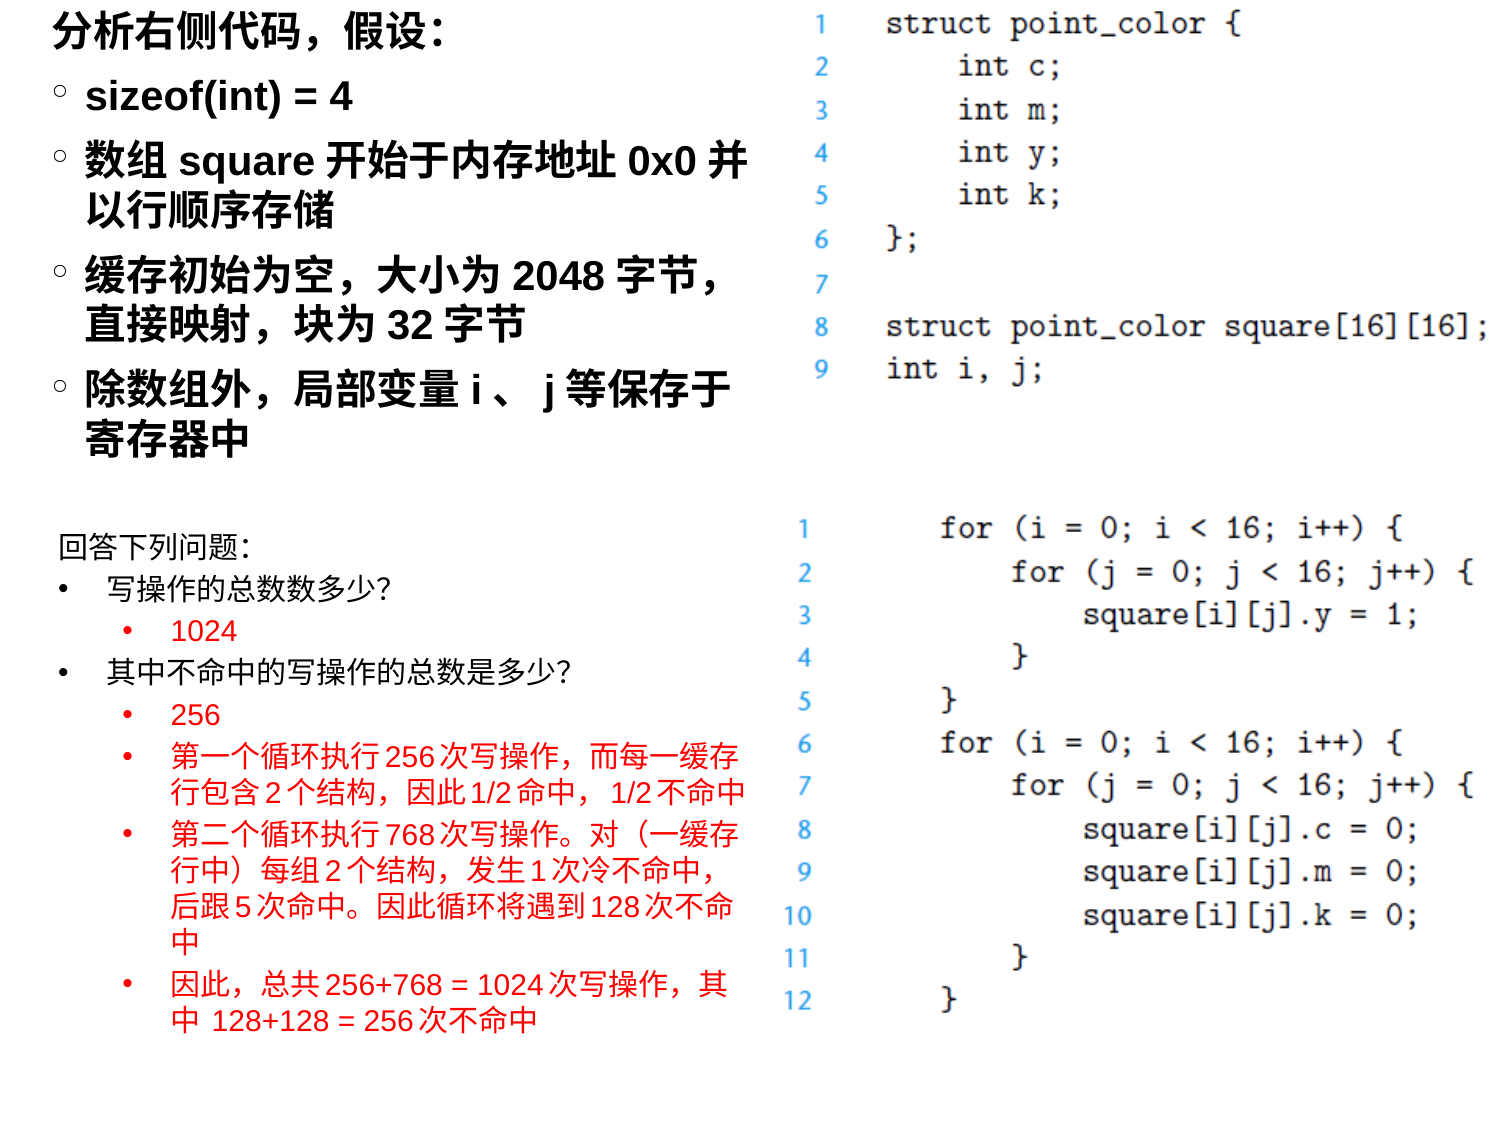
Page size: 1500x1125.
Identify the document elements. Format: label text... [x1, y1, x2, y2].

list 分析右侧代码，假设： sizeof(int) = 4 数组square开始于内存地址0x0并以行顺序存储 缓存初始为空，大小为2048字节，直接映射，块为32字节 除数组外，局部变量i、j等保存于寄存器中 [40, 0, 773, 486]
picture [773, 496, 1499, 1024]
text_box 回答下列问题： 写操作的总数数多少？ 1024 其中不命中的写操作的总数是多少？ 256 第一个循环执行256次写操作，而每一缓存行包含2个结构，因此1/2命中，1/2不命中 第二个循环执行768次写操作。对（一缓存行中）每组2个结构，发生1次冷不命中，后跟5次命中。因此循环将遇到128次不命中 因此，总共256+768 = 1024次写操作，其中 128+128 = 256次不命中 [43, 520, 768, 1090]
picture [804, 0, 1500, 454]
